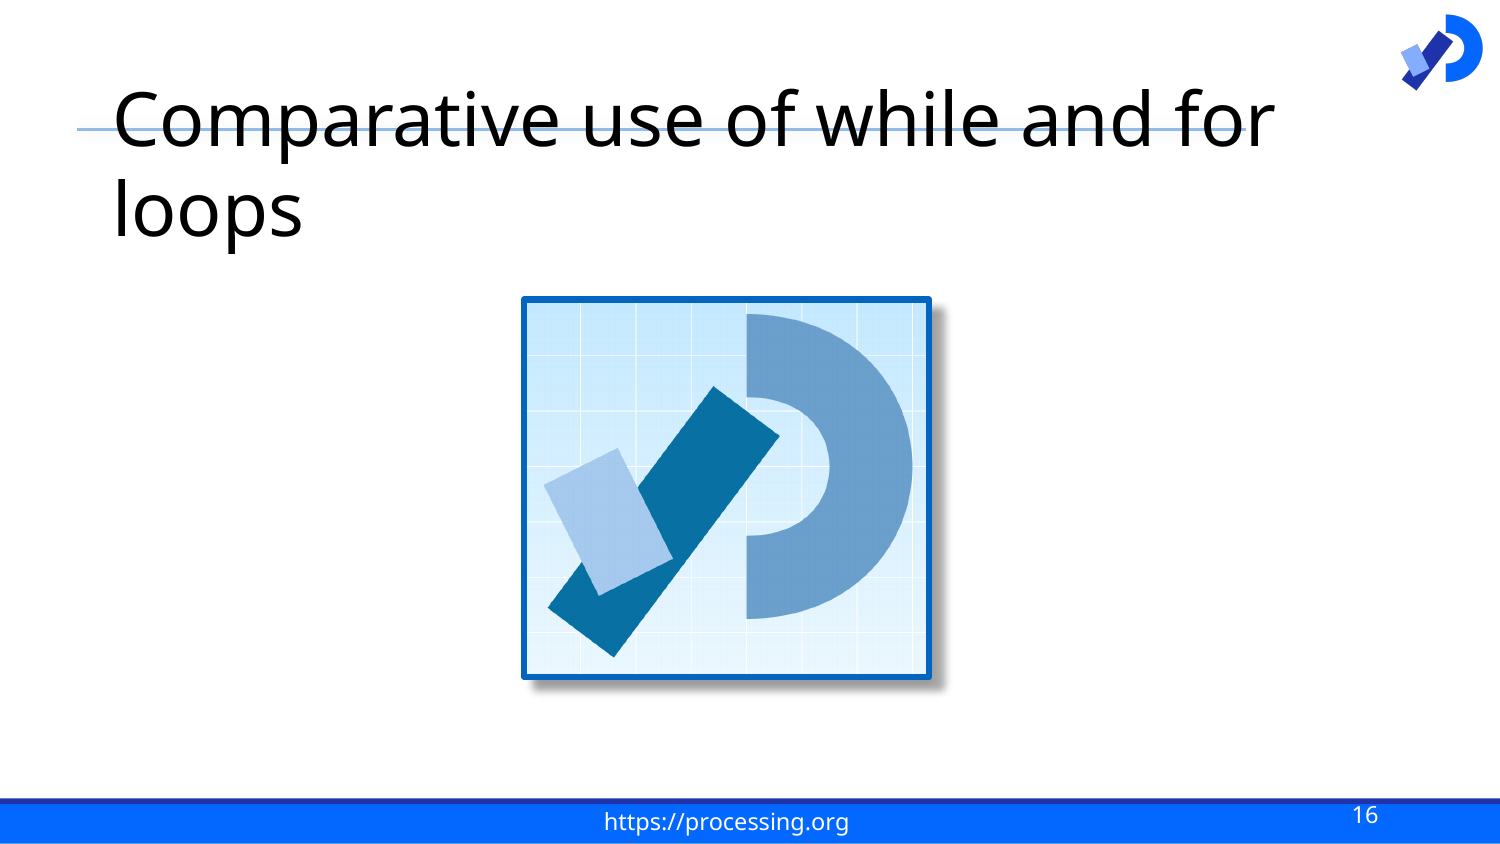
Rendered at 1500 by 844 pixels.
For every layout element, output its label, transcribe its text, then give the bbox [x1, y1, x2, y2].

picture [527, 302, 927, 674]
title Comparative use of while and for loops [102, 79, 1398, 261]
picture [1398, 9, 1485, 96]
footer https://processing.org [527, 801, 927, 842]
slide_number 16 [1074, 794, 1388, 843]
